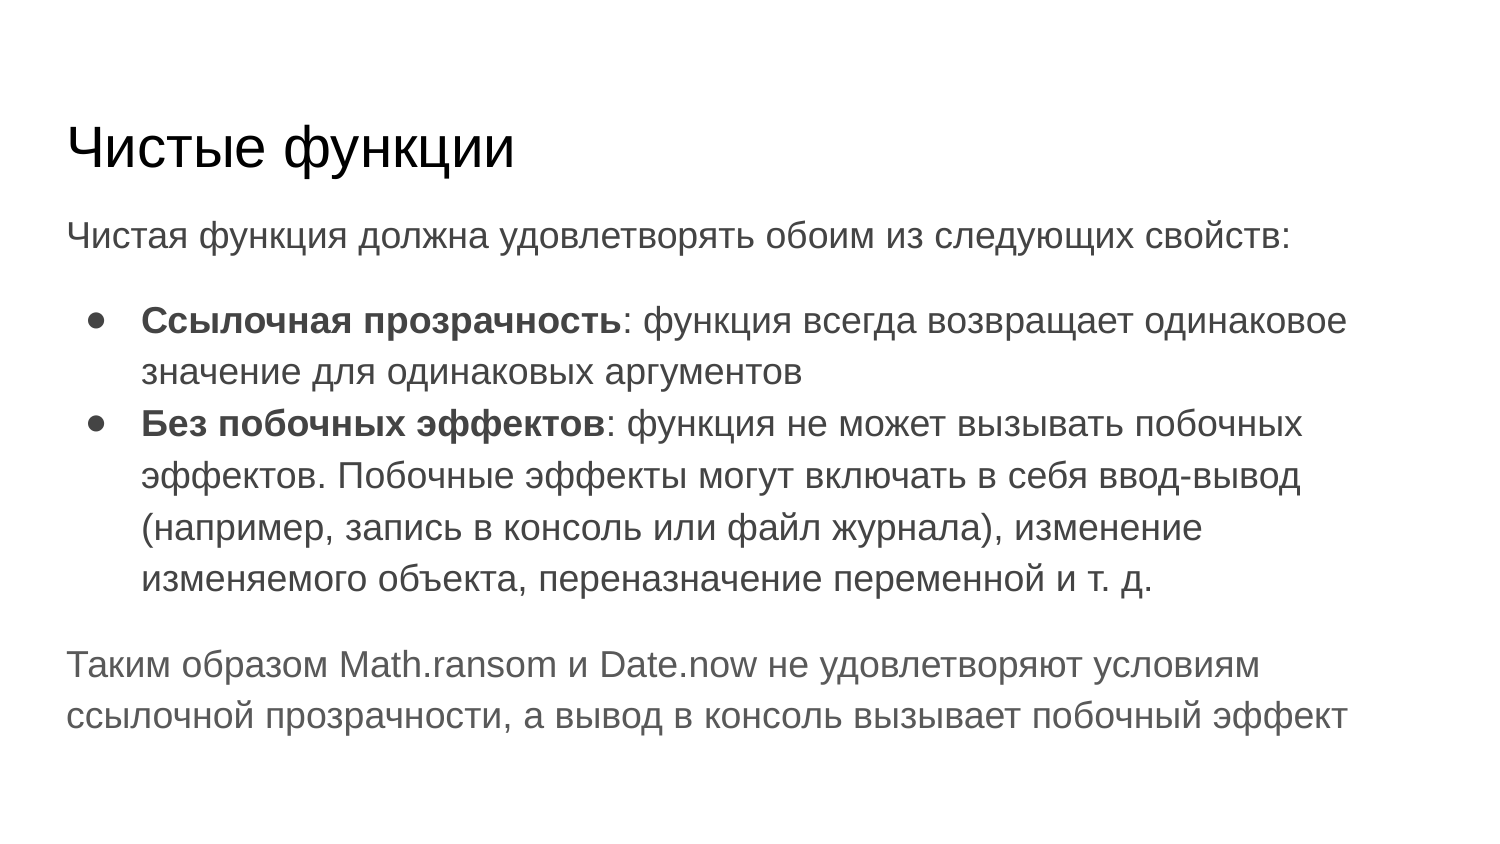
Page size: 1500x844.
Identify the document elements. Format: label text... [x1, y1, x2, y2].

list Чистая функция должна удовлетворять обоим из следующих свойств: Ссылочная прозрачность: функция всегда возвращает одинаковое значение для одинаковых аргументов Без побочных эффектов: функция не может вызывать побочных эффектов. Побочные эффекты могут включать в себя ввод-вывод (например, запись в консоль или файл журнала), изменение изменяемого объекта, переназначение переменной и т. д. Таким образом Math.ransom и Date.now не удовлетворяют условиям ссылочной прозрачности, а вывод в консоль вызывает побочный эффект [51, 189, 1449, 750]
title Чистые функции [51, 72, 1449, 167]
